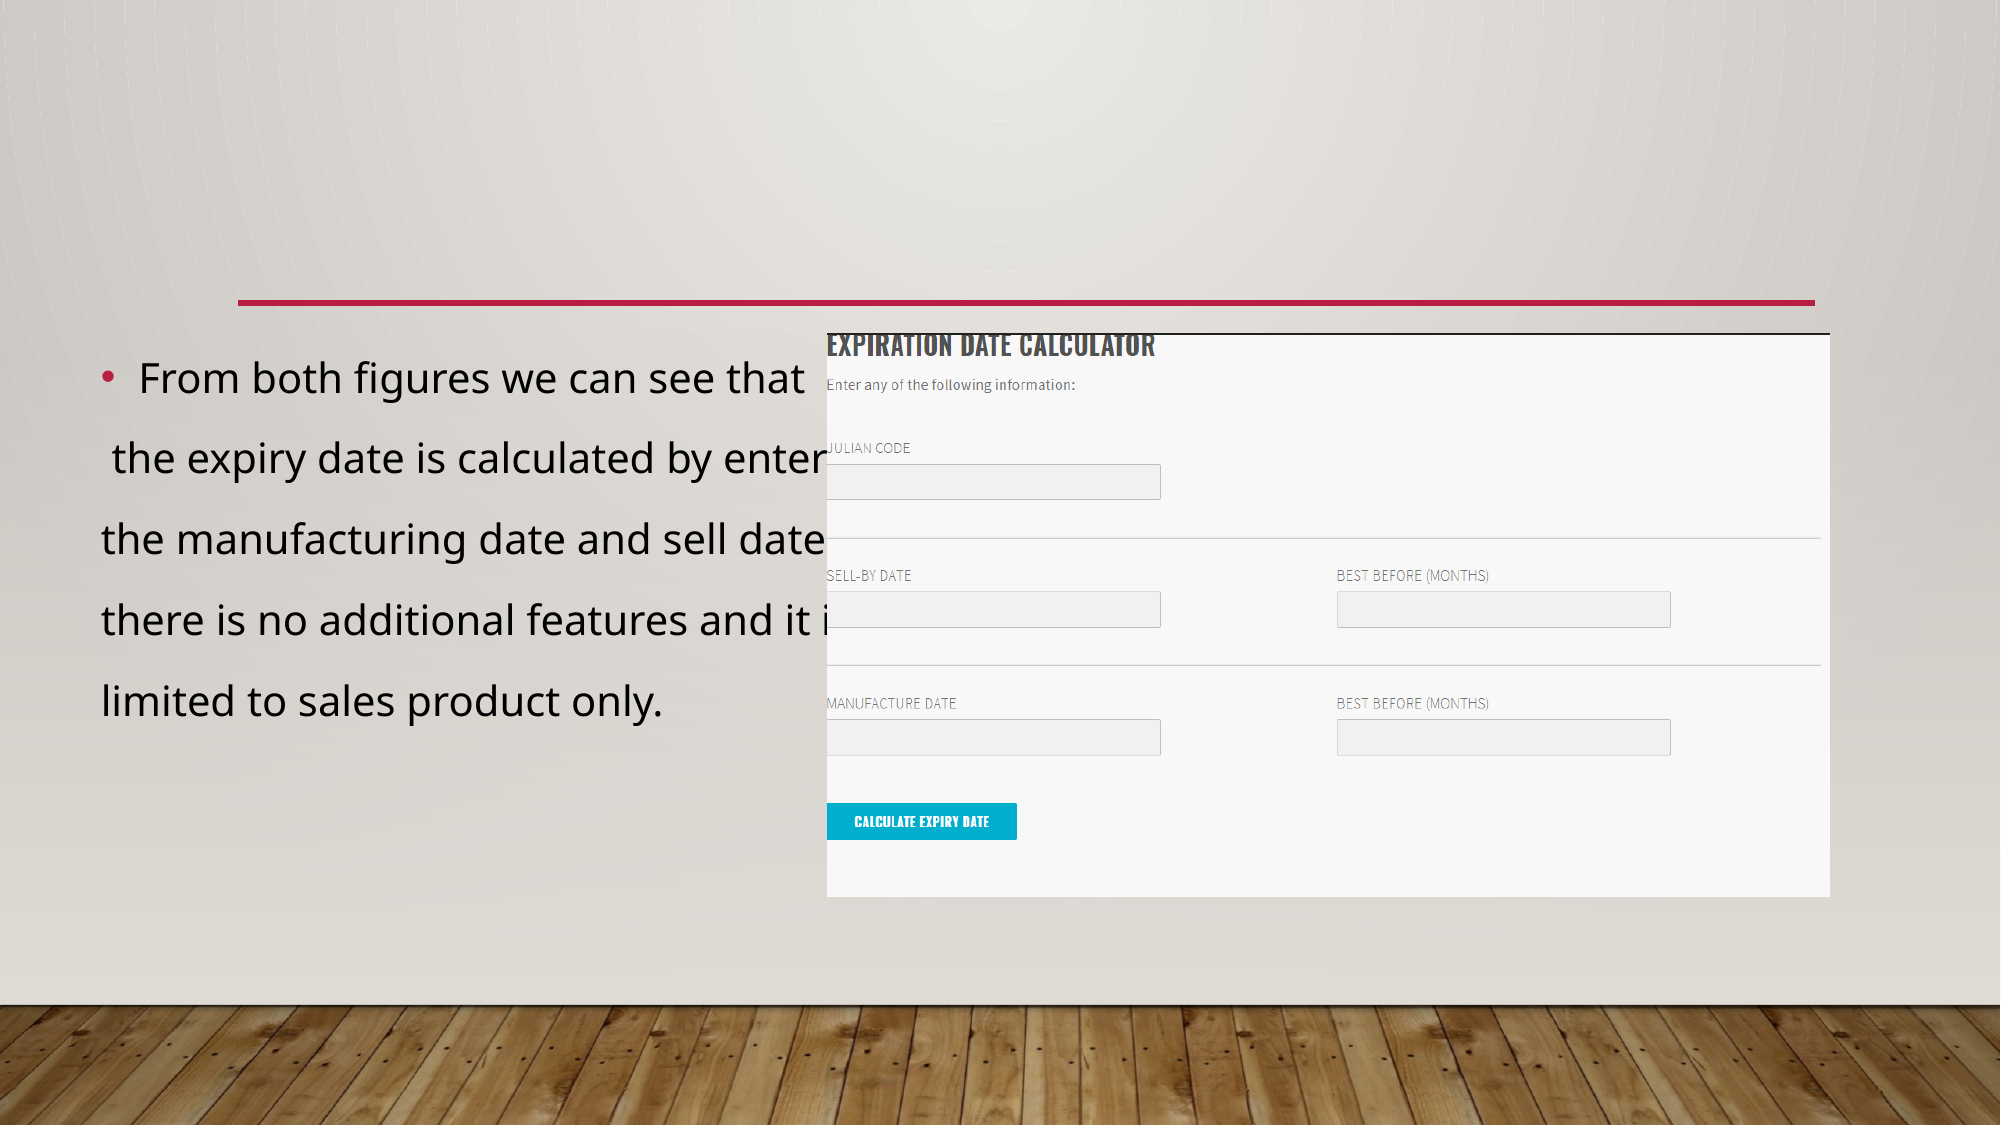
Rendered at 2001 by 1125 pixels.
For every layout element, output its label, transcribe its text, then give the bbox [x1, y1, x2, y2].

list From both figures we can see that the expiry date is calculated by entering the manufacturing date and sell date only, there is no additional features and it is limited to sales product only. [85, 333, 1662, 900]
picture [0, 1005, 2000, 1125]
picture [827, 333, 1831, 897]
